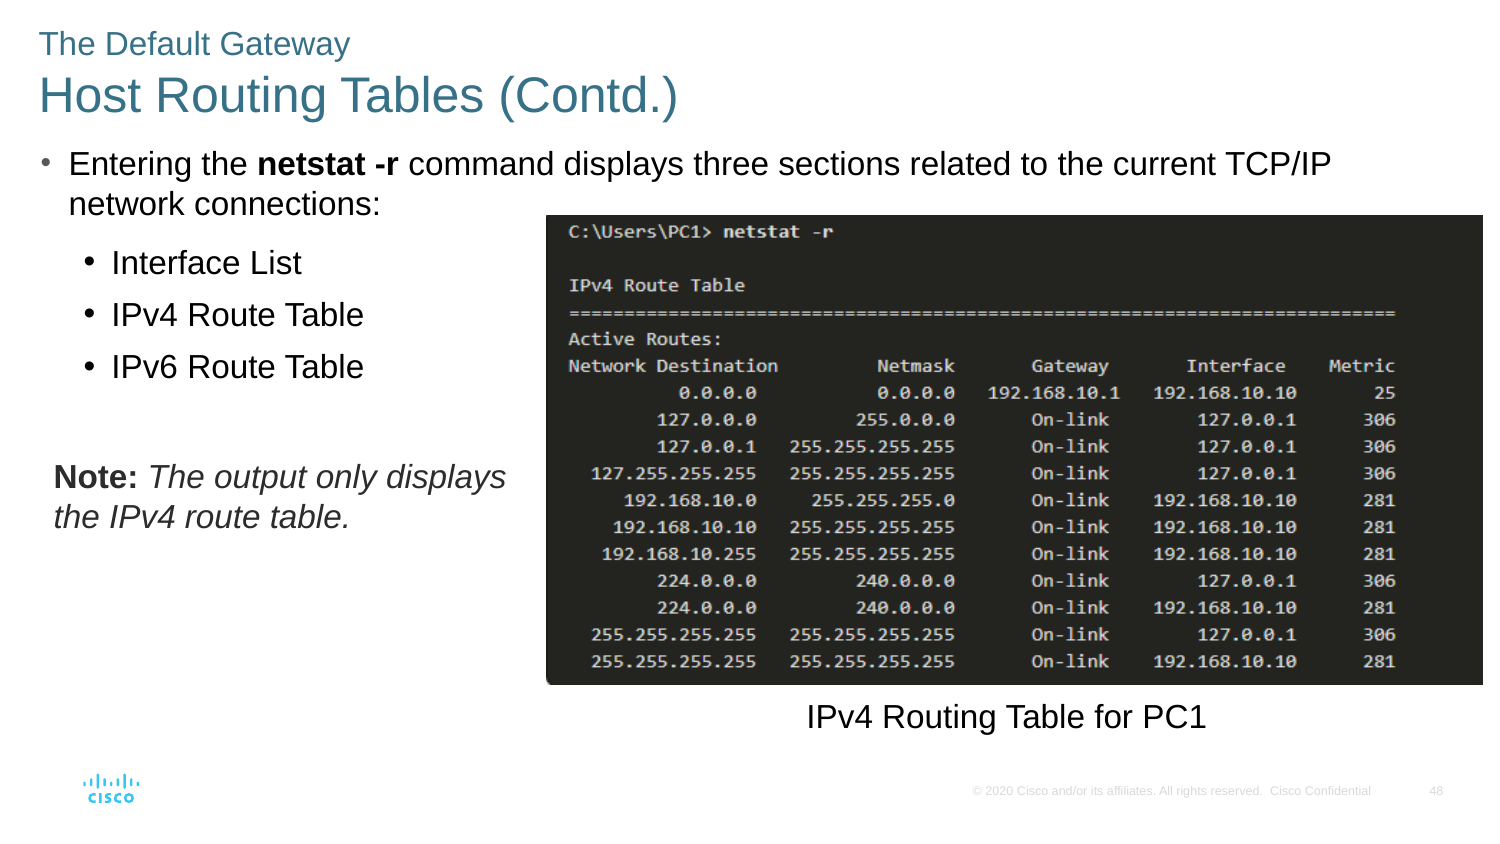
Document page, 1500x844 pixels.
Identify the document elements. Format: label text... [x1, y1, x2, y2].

text_box Entering the netstat -r command displays three sections related to the current TCP/IP network connections: Interface List IPv4 Route Table IPv6 Route Table [25, 134, 1483, 382]
text_box Note: The output only displays the IPv4 route table. [38, 447, 540, 543]
picture [545, 214, 1484, 686]
text_box The Default Gateway Host Routing Tables (Contd.) [23, 10, 1409, 135]
list IPv4 Routing Table for PC1 [546, 692, 1483, 737]
